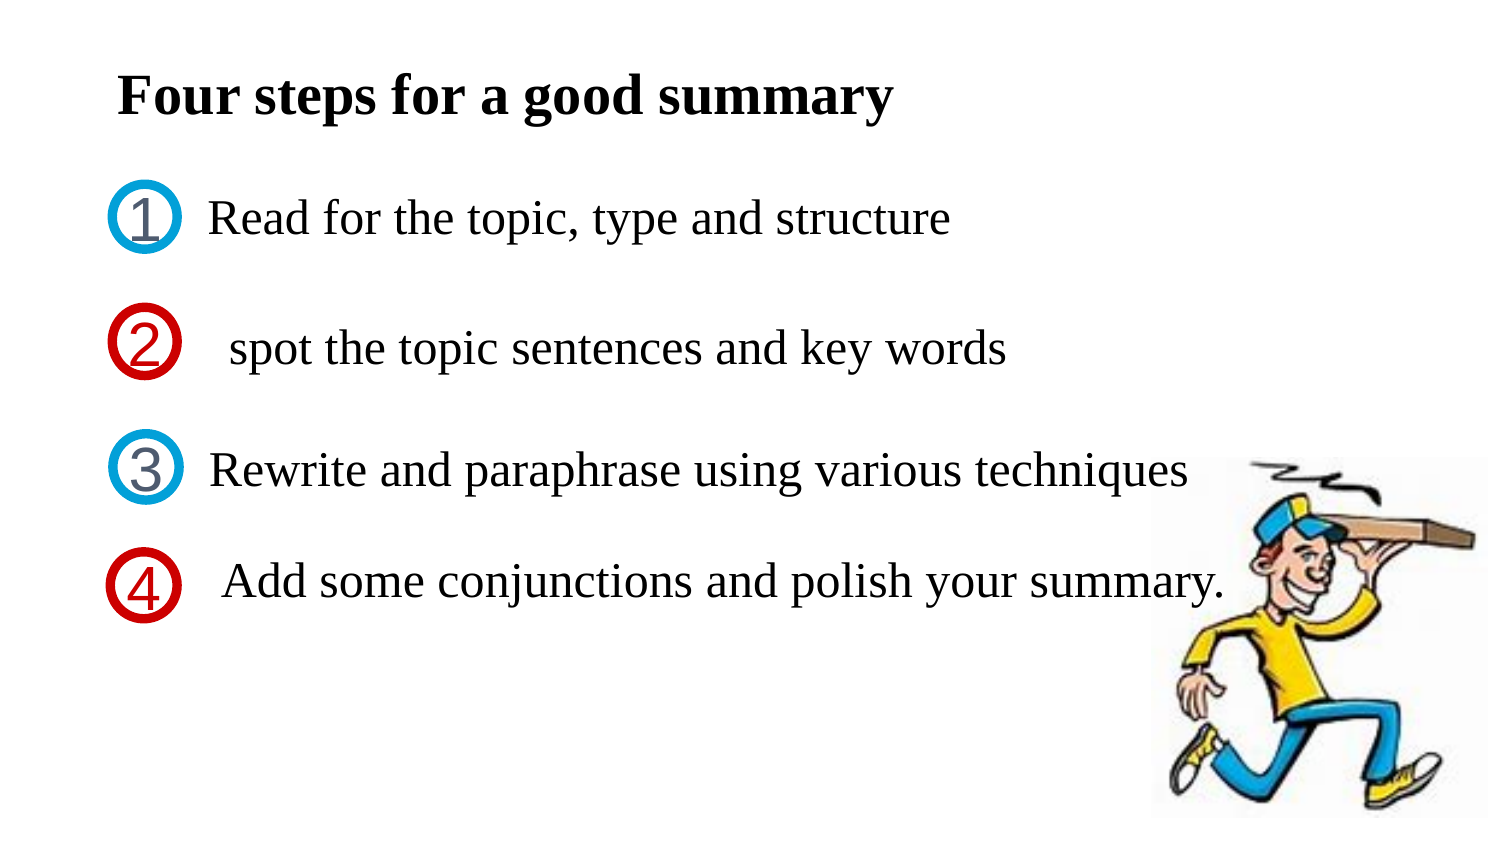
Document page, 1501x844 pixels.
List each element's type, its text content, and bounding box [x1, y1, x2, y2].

picture [1151, 457, 1488, 818]
text_box 1 [112, 184, 178, 250]
text_box Four steps for a good summary [112, 55, 900, 126]
text_box Add some conjunctions and polish your summary. [206, 540, 1151, 615]
text_box Rewrite and paraphrase using various techniques [194, 429, 1205, 504]
text_box Read for the topic, type and structure [194, 184, 1099, 270]
text_box 4 [110, 551, 178, 619]
text_box spot the topic sentences and key words [206, 306, 1058, 377]
text_box 2 [112, 307, 178, 376]
text_box 3 [112, 433, 180, 501]
